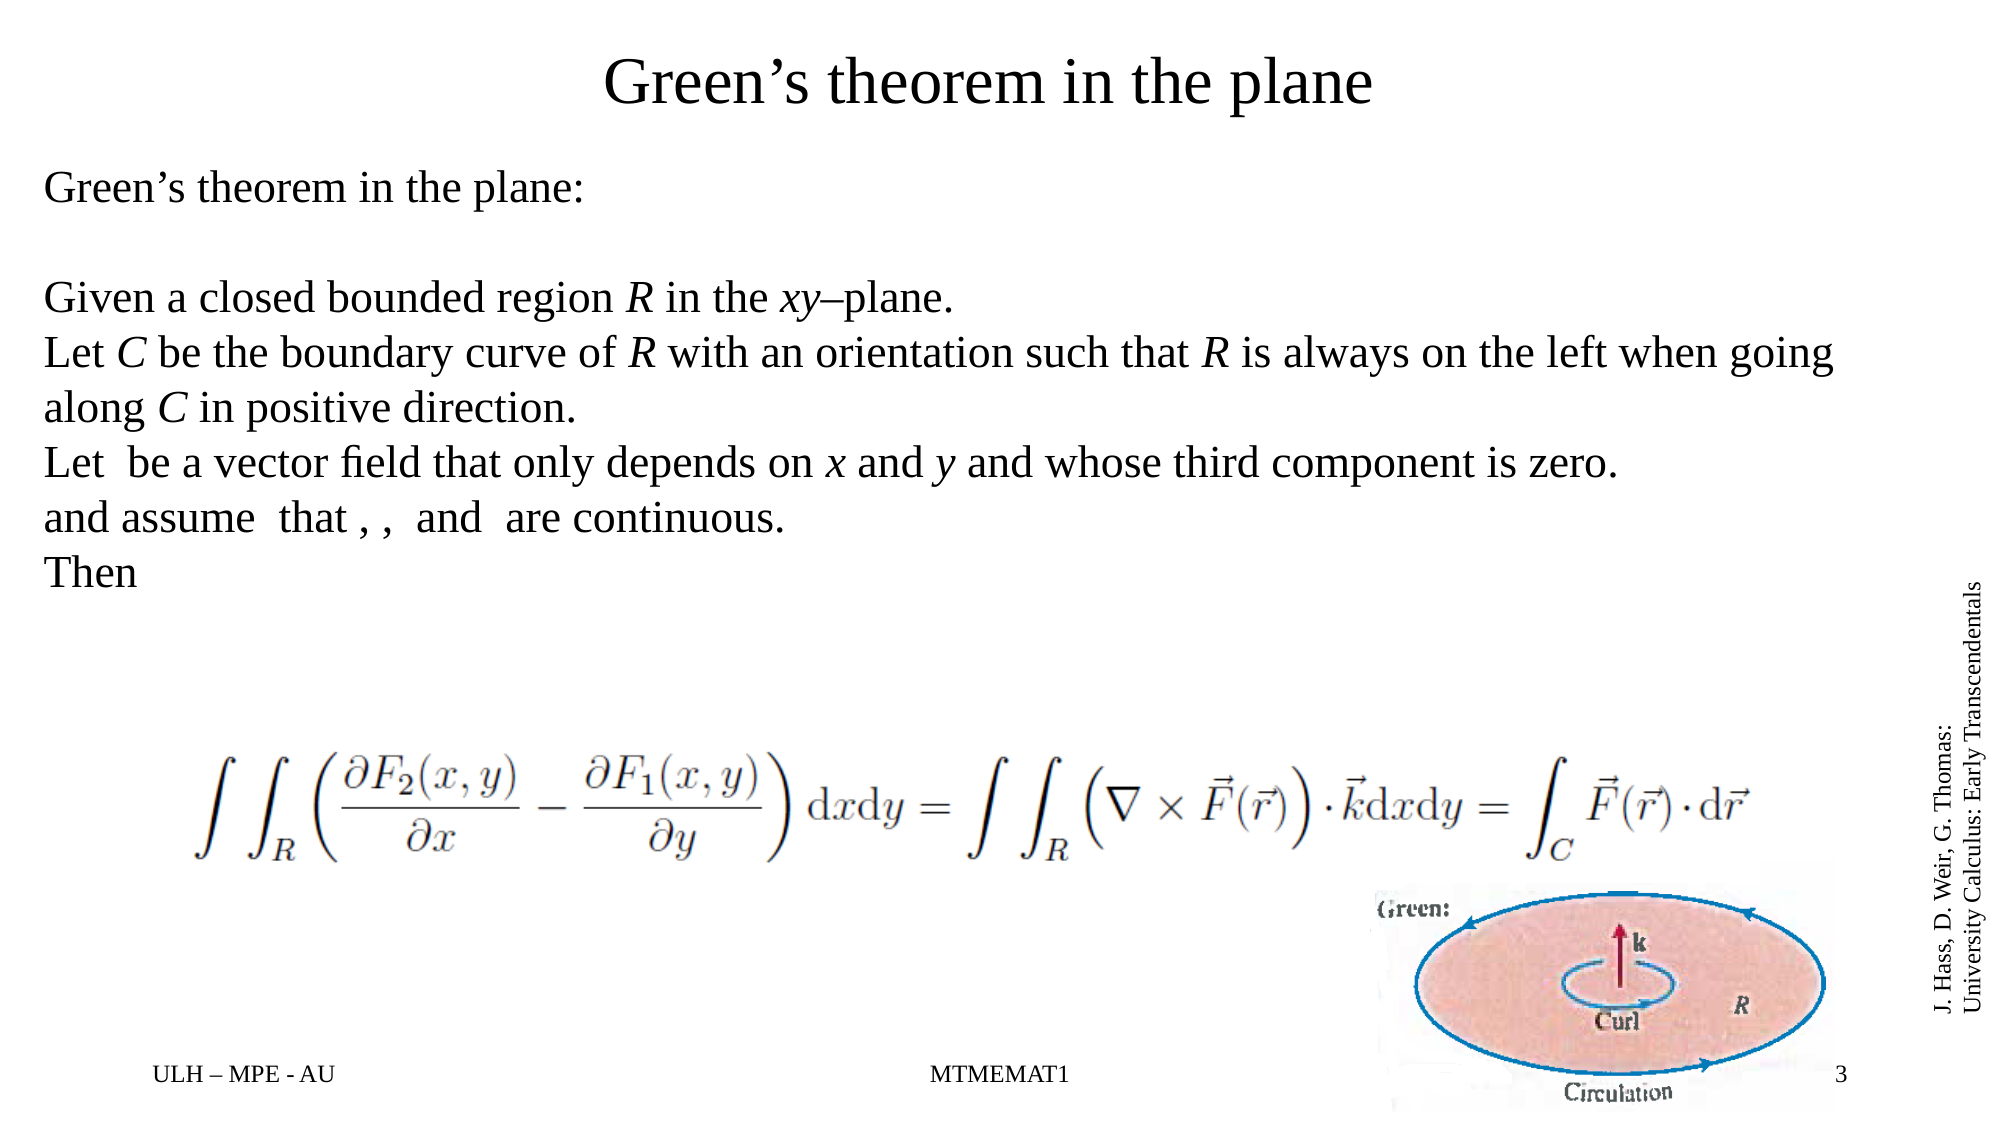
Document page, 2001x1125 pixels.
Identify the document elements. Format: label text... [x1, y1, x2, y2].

slide_number ULH – MPE - AU [137, 1042, 588, 1103]
title Green’s theorem in the plane [46, 19, 1934, 144]
slide_number 3 [1836, 1042, 1863, 1103]
picture [187, 724, 1836, 1119]
text_box J. Hass, D. Weir, G. Thomas: University Calculus: Early Transcendentals [1918, 560, 1993, 1030]
footer MTMEMAT1 [662, 1042, 1338, 1103]
